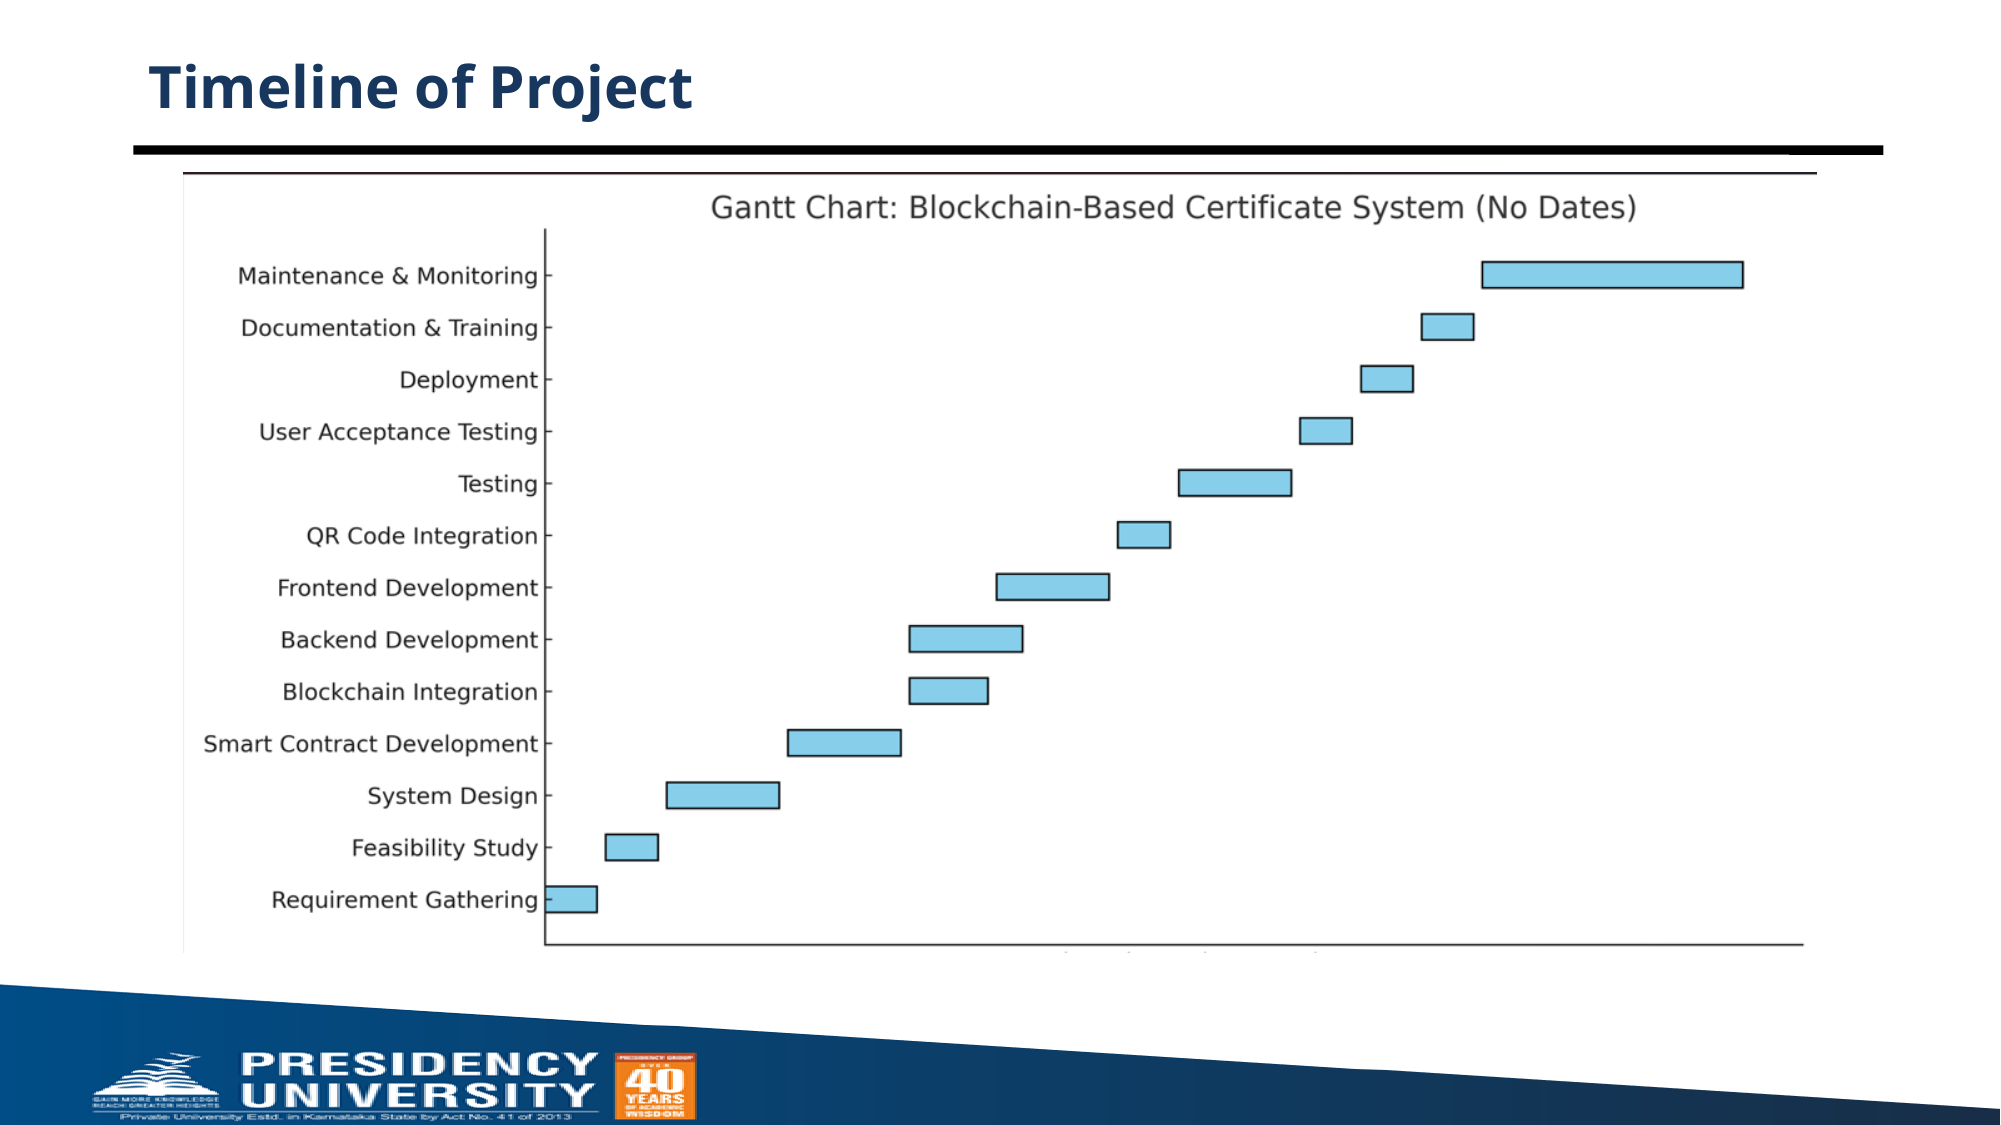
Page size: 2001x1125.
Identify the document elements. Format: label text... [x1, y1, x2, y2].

title Timeline of Project [133, 45, 1884, 125]
picture [182, 172, 1818, 953]
picture [0, 982, 2000, 1125]
